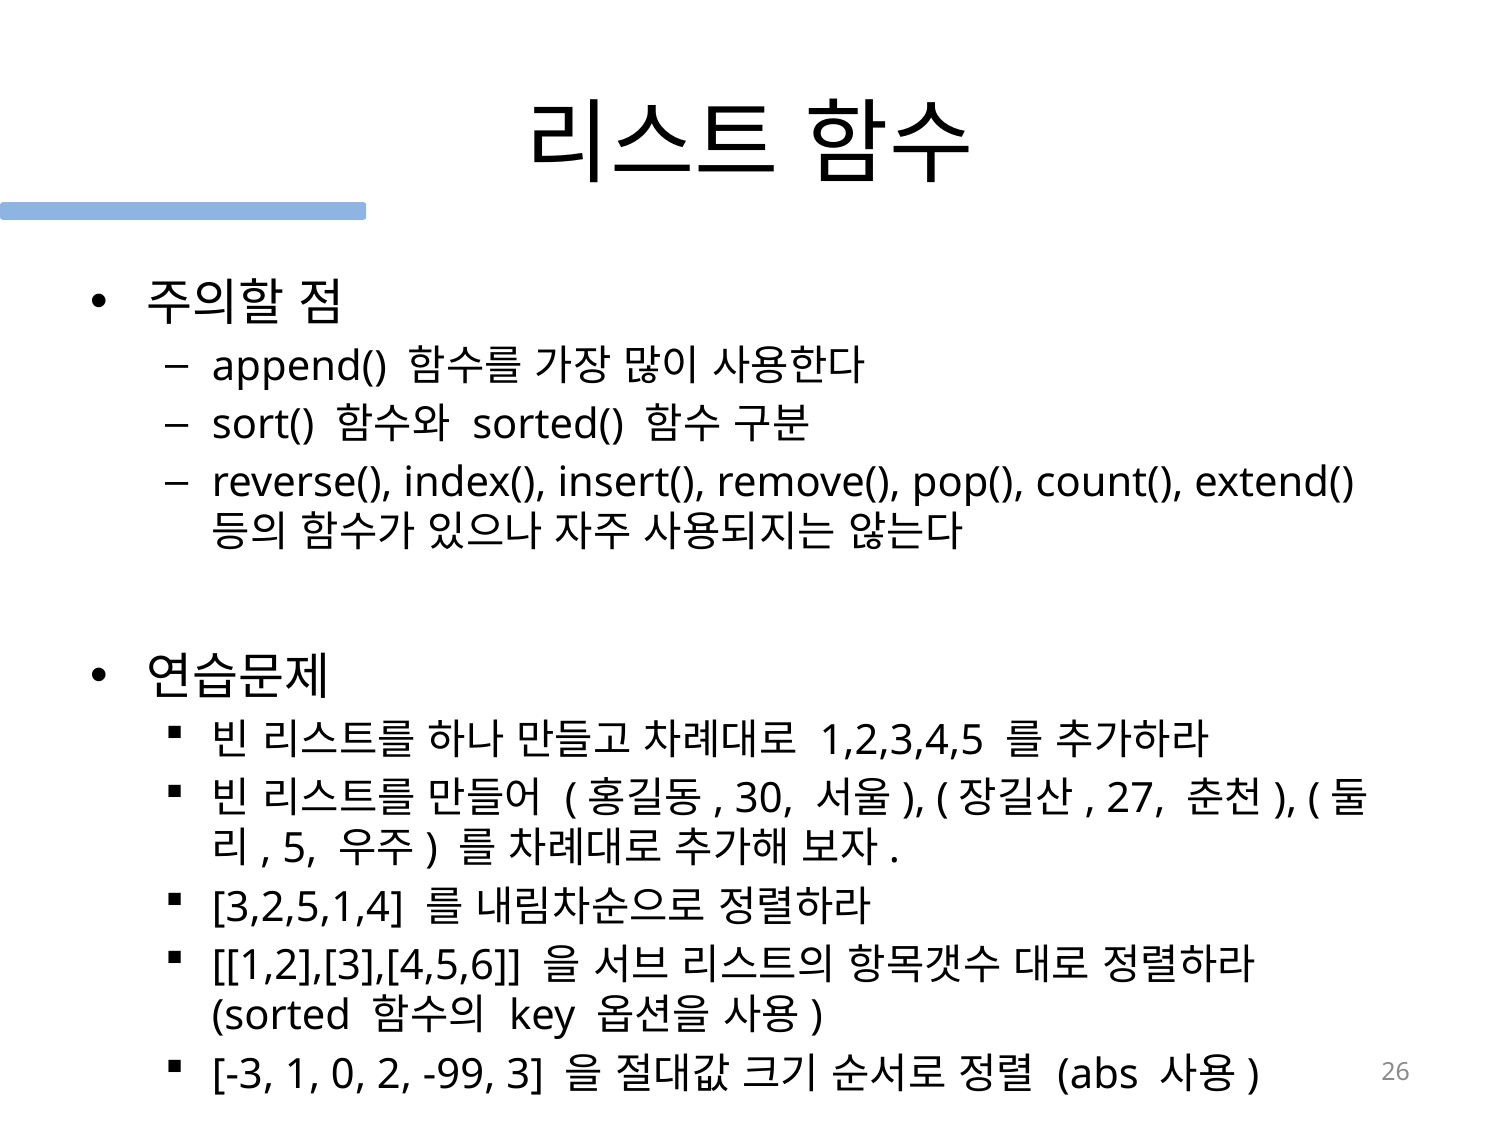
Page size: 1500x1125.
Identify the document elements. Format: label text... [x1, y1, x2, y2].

list 주의할 점 append() 함수를 가장 많이 사용한다 sort() 함수와 sorted() 함수 구분 reverse(), index(), insert(), remove(), pop(), count(), extend() 등의 함수가 있으나 자주 사용되지는 않는다 연습문제 빈 리스트를 하나 만들고 차례대로 1,2,3,4,5 를 추가하라 빈 리스트를 만들어 (홍길동, 30, 서울), (장길산, 27, 춘천), (둘리, 5, 우주) 를 차례대로 추가해 보자. [3,2,5,1,4] 를 내림차순으로 정렬하라 [[1,2],[3],[4,5,6]] 을 서브 리스트의 항목갯수 대로 정렬하라 (sorted 함수의 key 옵션을 사용) [-3, 1, 0, 2, -99, 3] 을 절대값 크기 순서로 정렬 (abs 사용) [75, 262, 1425, 1071]
slide_number 26 [1074, 1042, 1425, 1103]
text_box [0, 200, 369, 222]
title 리스트 함수 [75, 45, 1425, 233]
